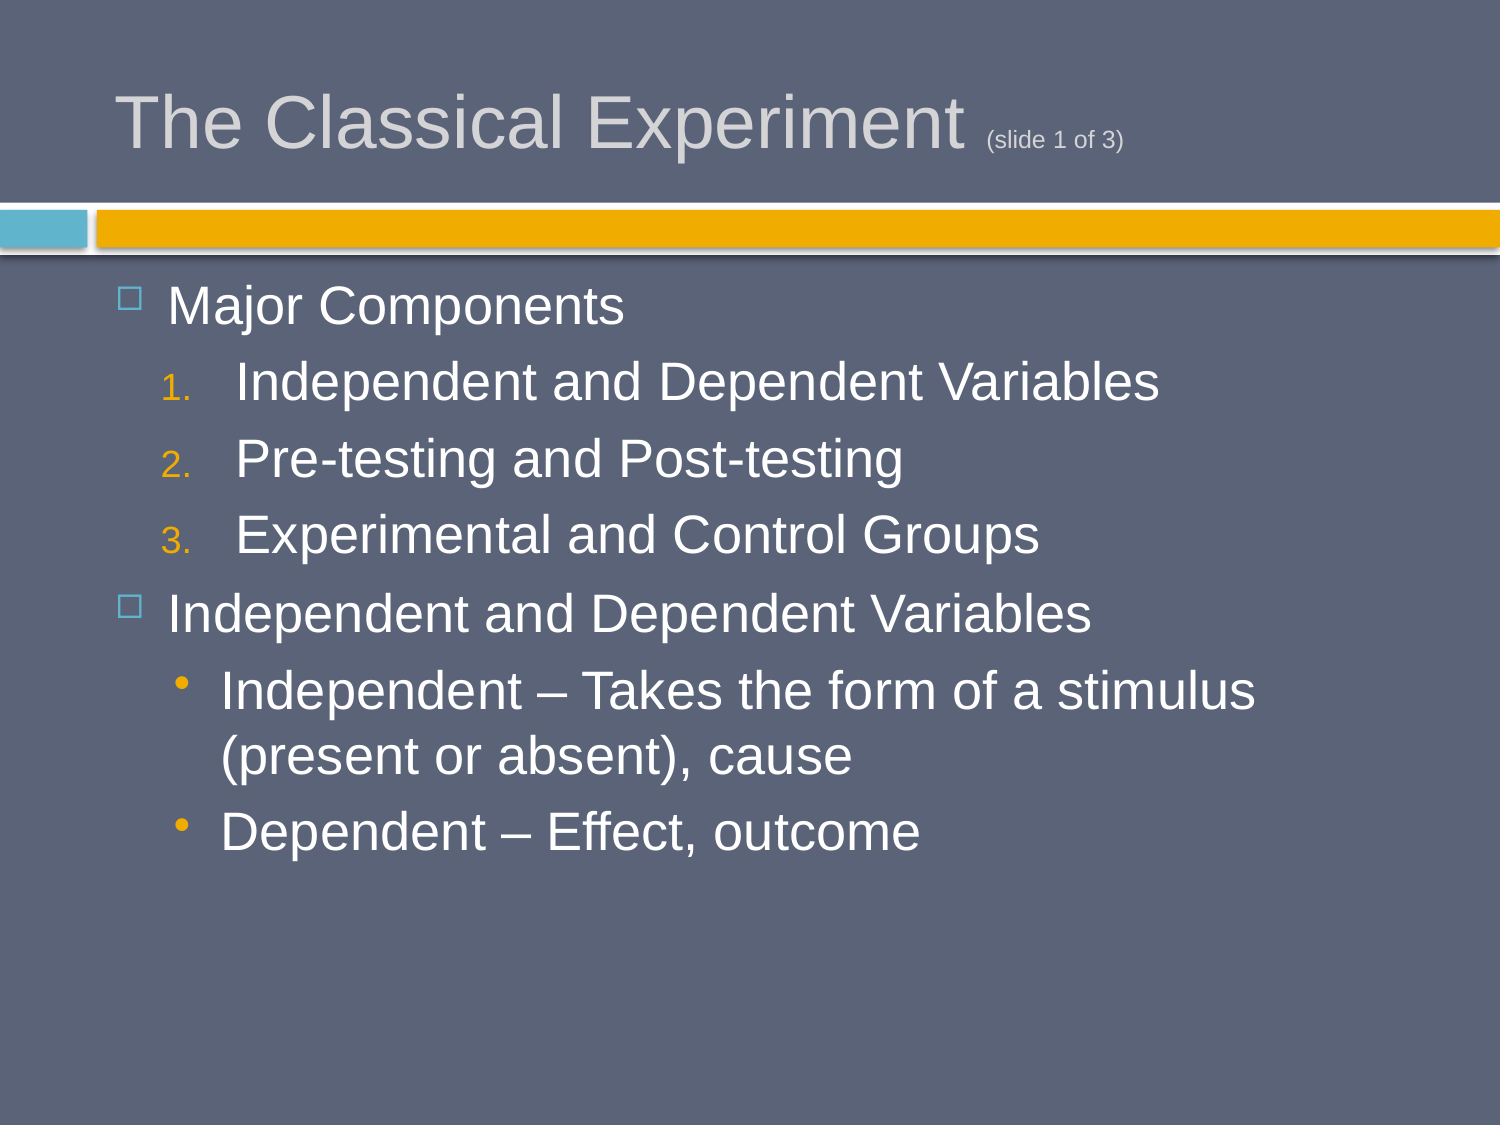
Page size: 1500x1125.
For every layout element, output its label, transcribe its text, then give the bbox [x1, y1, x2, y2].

title The Classical Experiment (slide 1 of 3) [99, 37, 1438, 201]
list Major Components Independent and Dependent Variables Pre-testing and Post-testing Experimental and Control Groups Independent and Dependent Variables Independent – Takes the form of a stimulus (present or absent), cause Dependent – Effect, outcome [100, 262, 1439, 1001]
